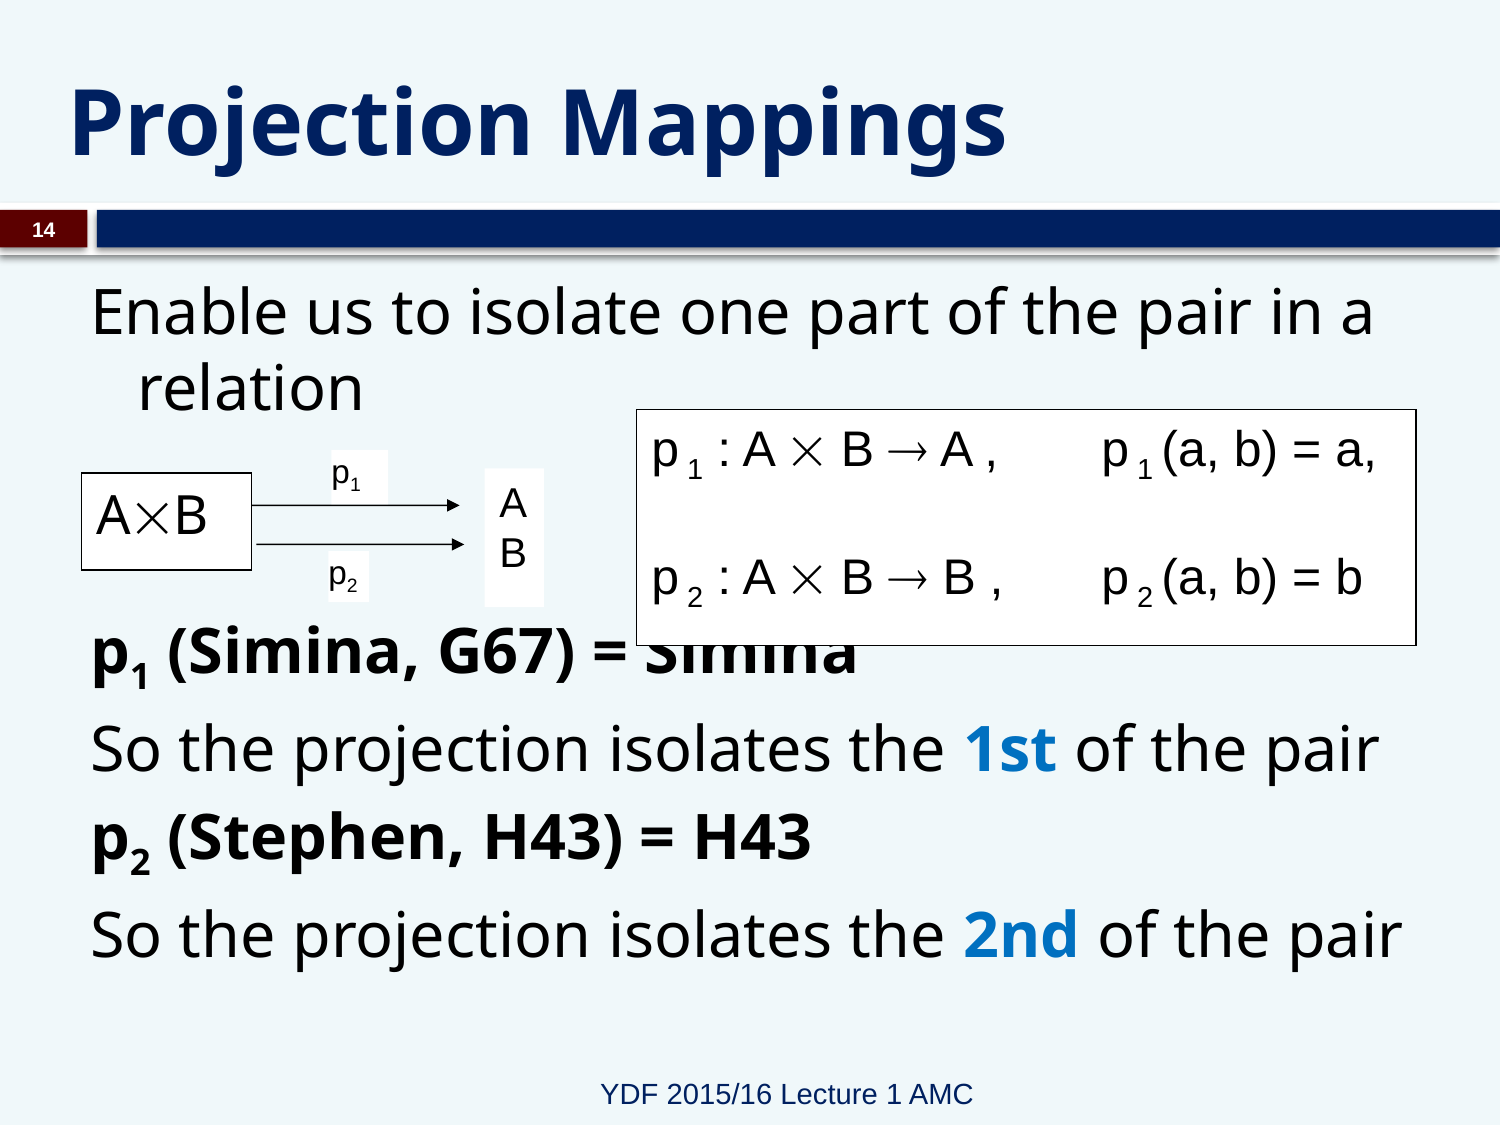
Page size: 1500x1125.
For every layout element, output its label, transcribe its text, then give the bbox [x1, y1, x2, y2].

text_box p 1 : A ´ B ® A , p 1 (a, b) = a, p 2 : A ´ B ® B , p 2 (a, b) = b [636, 409, 1417, 646]
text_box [81, 449, 545, 608]
list Enable us to isolate one part of the pair in a relation p1 (Simina, G67) = Simina So the projection isolates the 1st of the pair p2 (Stephen, H43) = H43 So the projection isolates the 2nd of the pair [74, 264, 1426, 1046]
slide_number 14 [0, 208, 88, 249]
title Projection Mappings [52, 37, 1458, 201]
footer YDF 2015/16 Lecture 1 AMC [99, 1063, 990, 1123]
